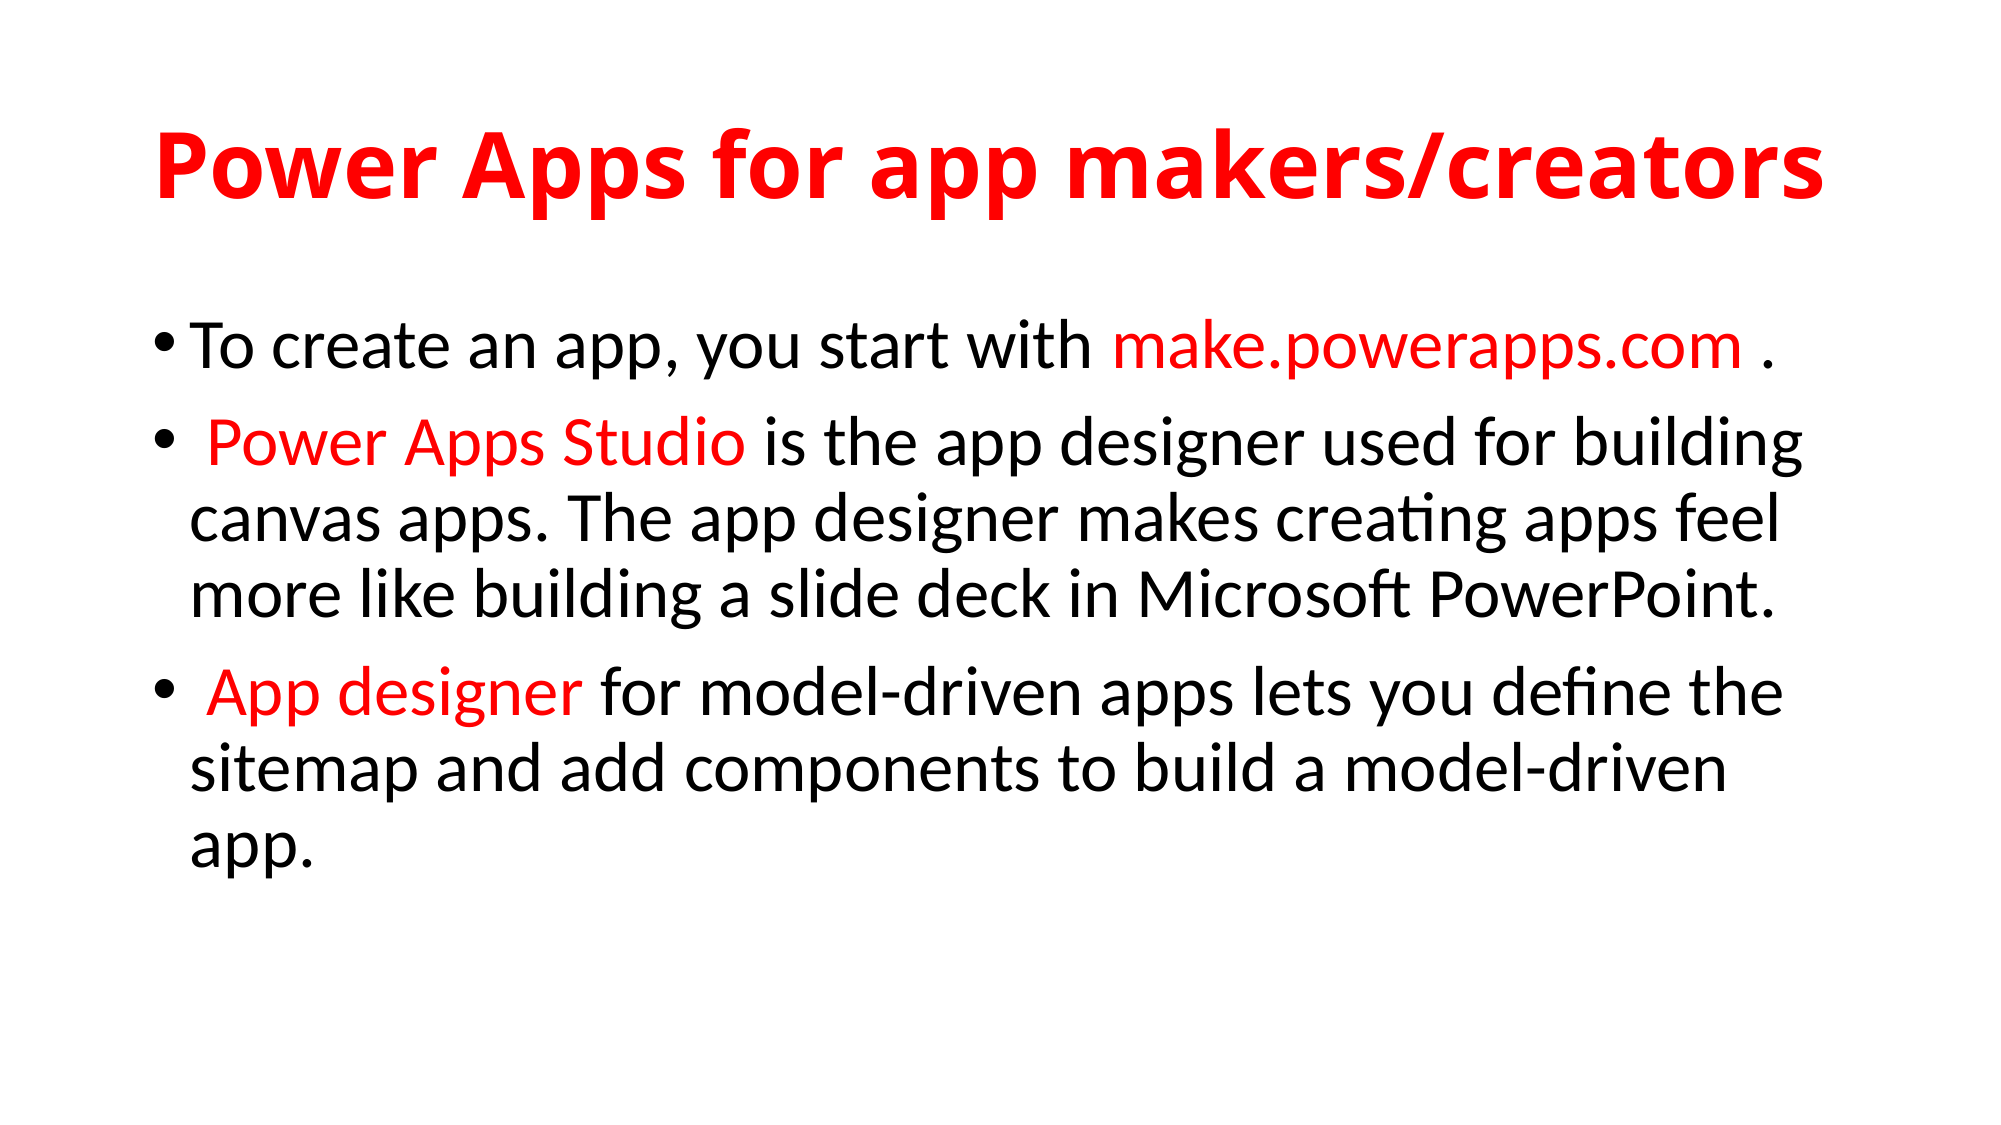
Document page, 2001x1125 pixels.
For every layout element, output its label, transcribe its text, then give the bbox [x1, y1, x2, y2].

title Power Apps for app makers/creators [137, 59, 1863, 278]
list To create an app, you start with make.powerapps.com . Power Apps Studio is the app designer used for building canvas apps. The app designer makes creating apps feel more like building a slide deck in Microsoft PowerPoint. App designer for model-driven apps lets you define the sitemap and add components to build a model-driven app. [137, 299, 1863, 1014]
